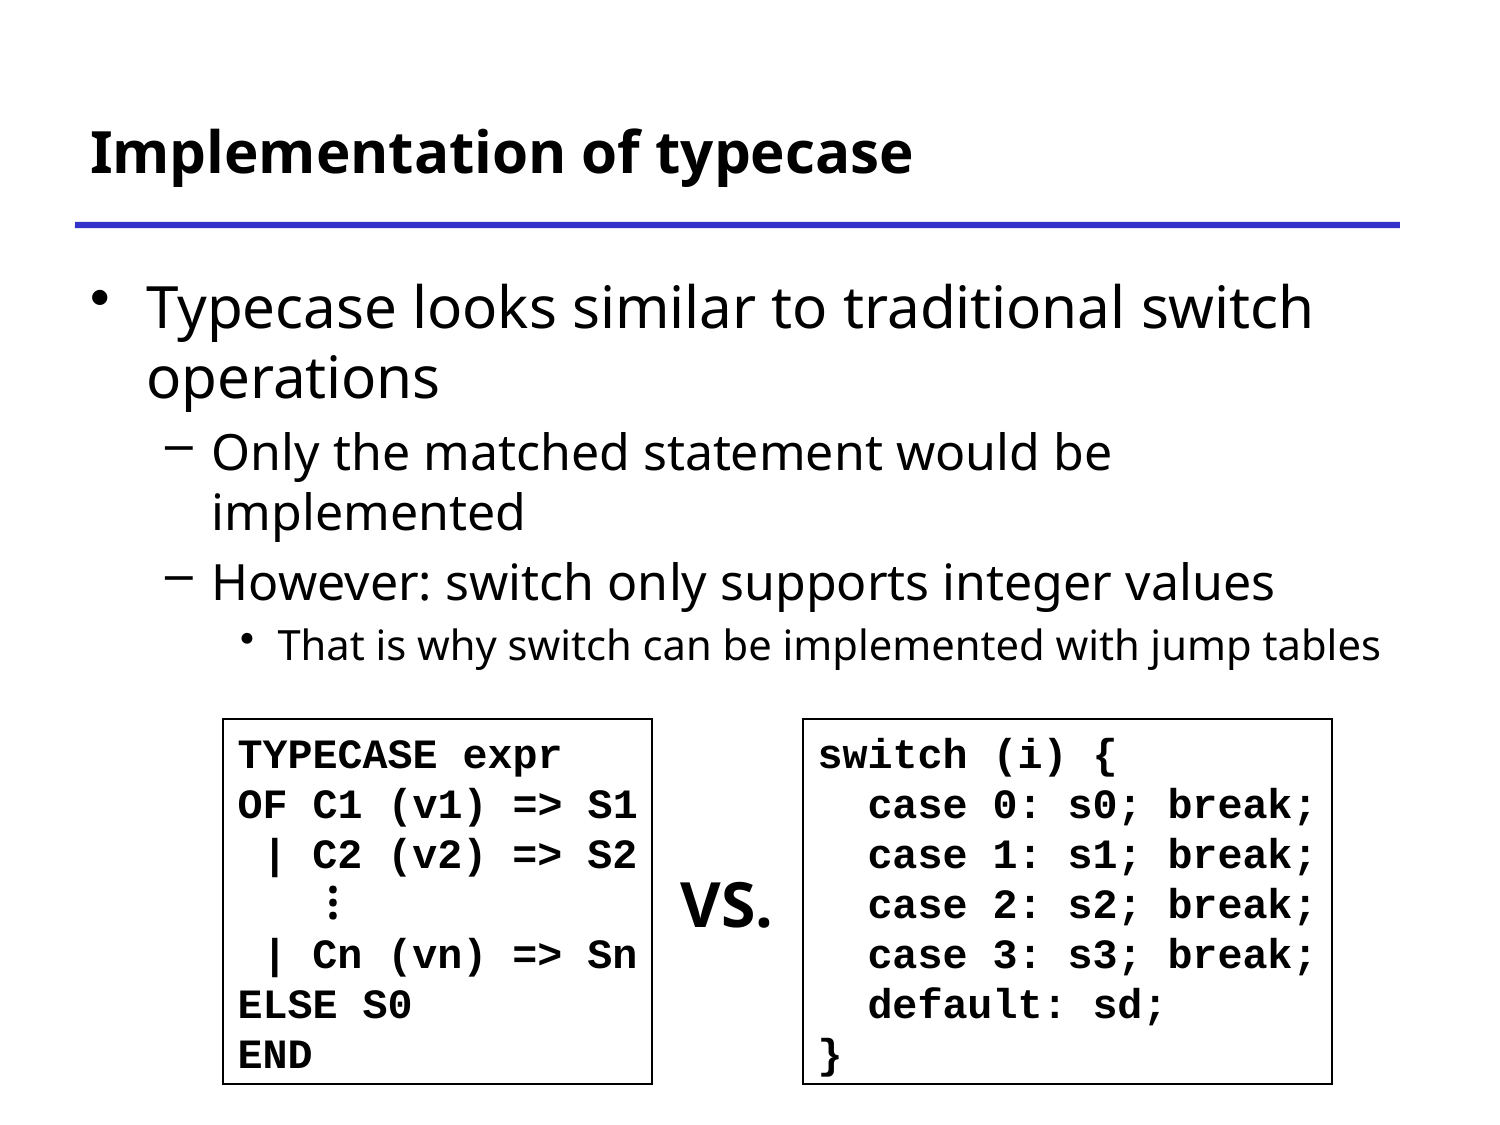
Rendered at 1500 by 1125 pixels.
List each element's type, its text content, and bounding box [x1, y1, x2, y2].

text_box TYPECASE expr OF C1 (v1) => S1 | C2 (v2) => S2 | Cn (vn) => Sn ELSE S0 END [222, 718, 653, 1084]
text_box … [313, 869, 384, 938]
text_box switch (i) { case 0: s0; break; case 1: s1; break; case 2: s2; break; case 3: s3; break; default: sd; } [802, 718, 1333, 1084]
title Implementation of typecase [74, 74, 1401, 226]
text_box VS. [665, 857, 789, 948]
list Typecase looks similar to traditional switch operations Only the matched statement would be implemented However: switch only supports integer values That is why switch can be implemented with jump tables [74, 262, 1438, 988]
slide_number [1137, 1012, 1351, 1088]
